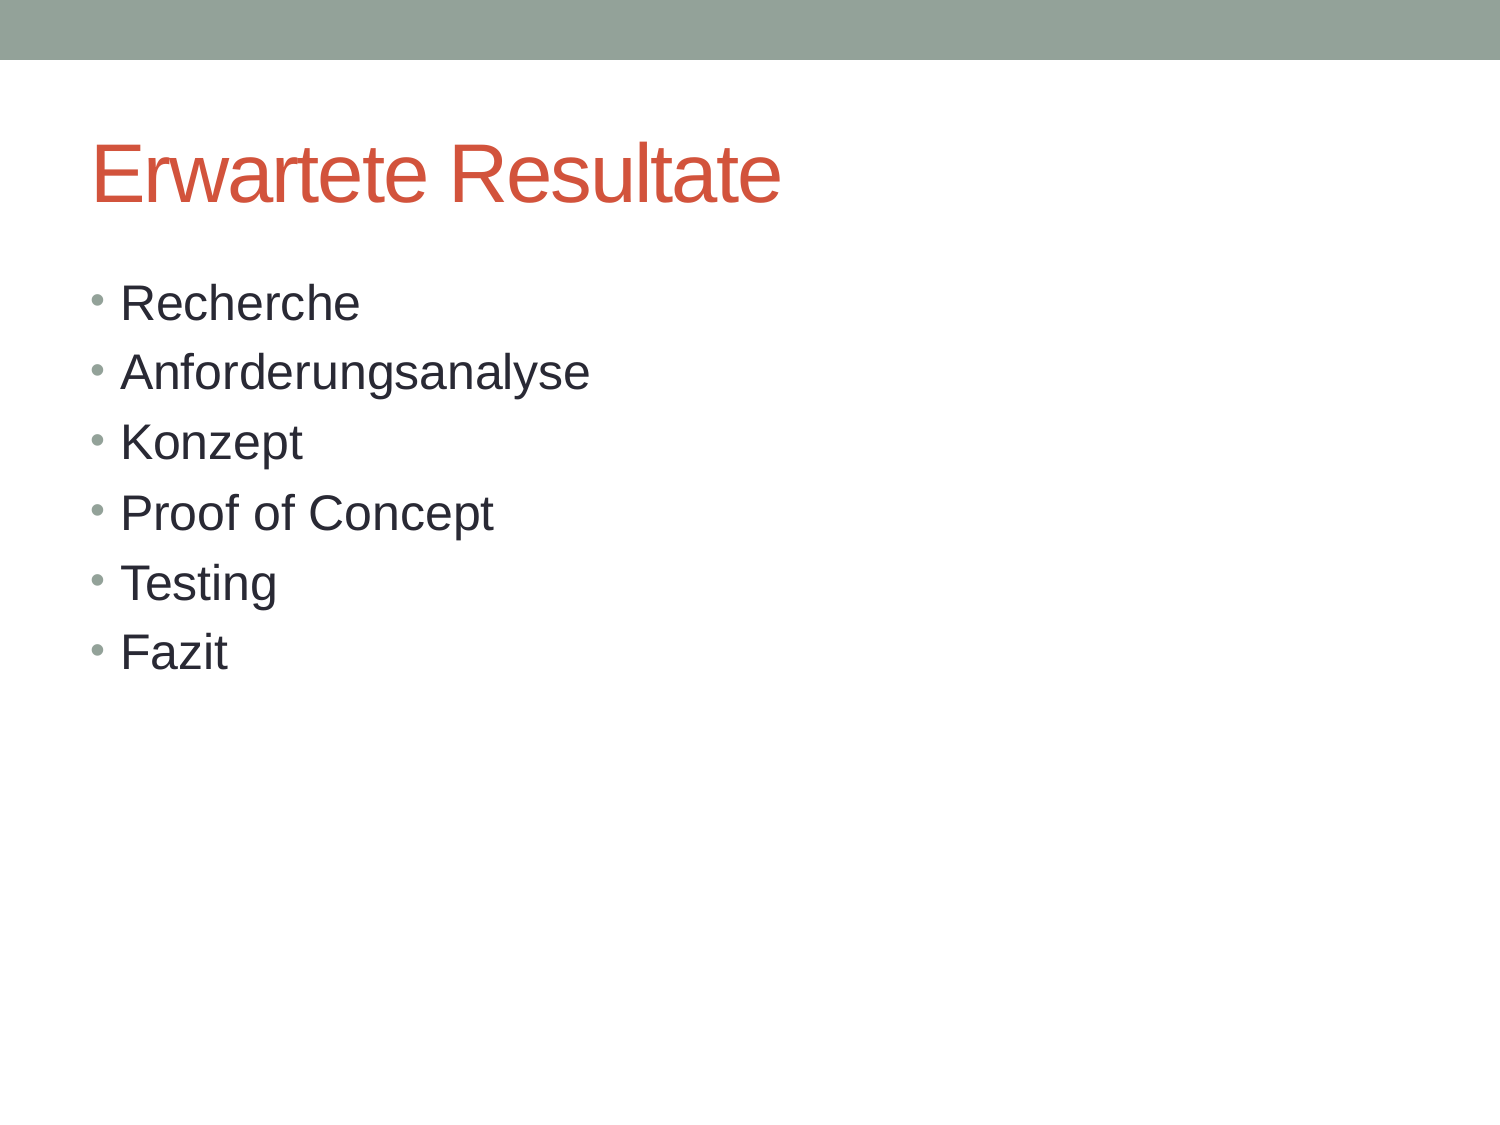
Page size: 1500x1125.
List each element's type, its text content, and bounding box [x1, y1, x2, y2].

title Erwartete Resultate [75, 87, 1425, 250]
list Recherche Anforderungsanalyse Konzept Proof of Concept Testing Fazit [75, 262, 1425, 1063]
